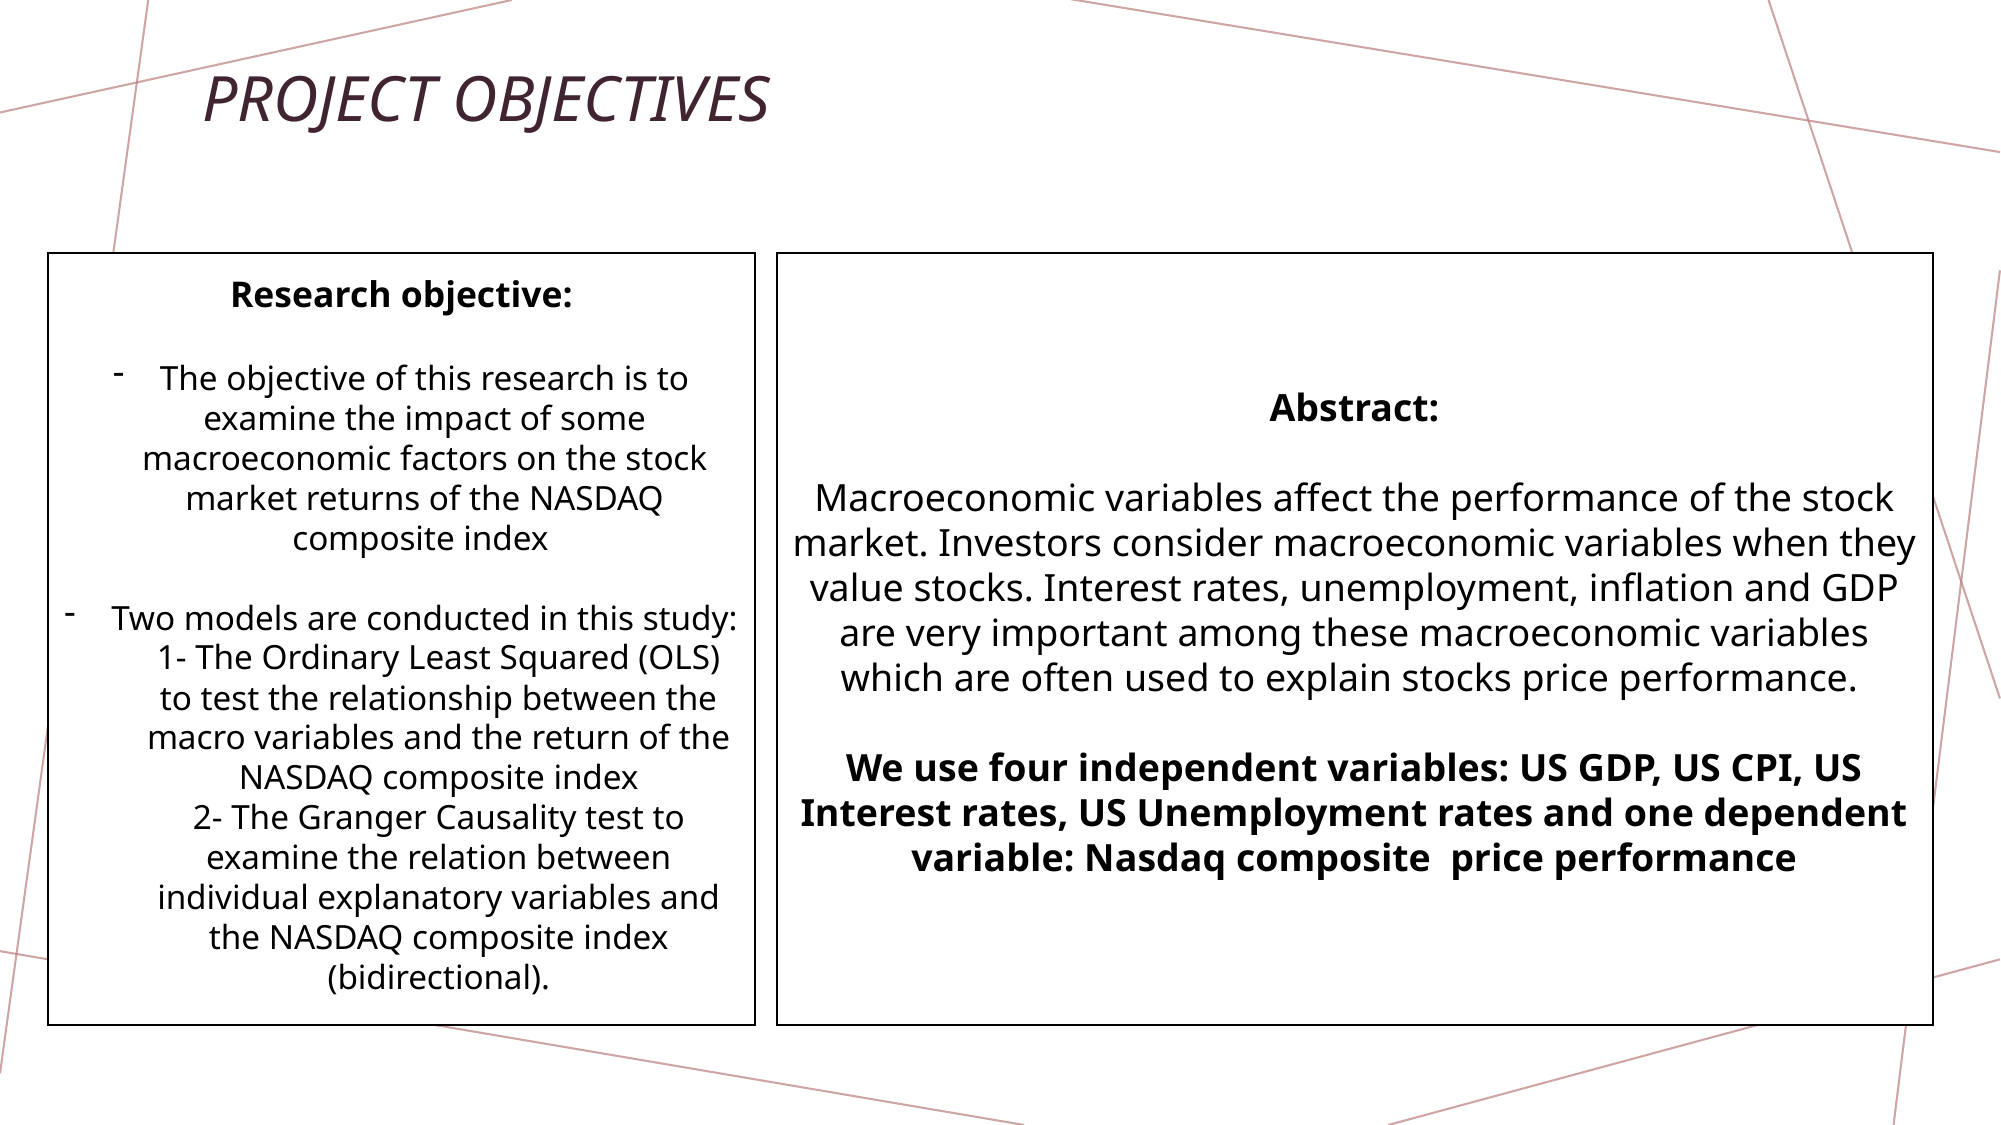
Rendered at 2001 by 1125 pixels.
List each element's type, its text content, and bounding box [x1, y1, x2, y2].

text_box Research objective: The objective of this research is to examine the impact of some macroeconomic factors on the stock market returns of the NASDAQ composite index Two models are conducted in this study: 1- The Ordinary Least Squared (OLS) to test the relationship between the macro variables and the return of the NASDAQ composite index 2- The Granger Causality test to examine the relation between individual explanatory variables and the NASDAQ composite index (bidirectional). [47, 252, 756, 1026]
text_box Abstract: Macroeconomic variables affect the performance of the stock market. Investors consider macroeconomic variables when they value stocks. Interest rates, unemployment, inflation and GDP are very important among these macroeconomic variables which are often used to explain stocks price performance. We use four independent variables: US GDP, US CPI, US Interest rates, US Unemployment rates and one dependent variable: Nasdaq composite price performance [776, 252, 1934, 1026]
title Project objectives [187, 0, 1813, 215]
